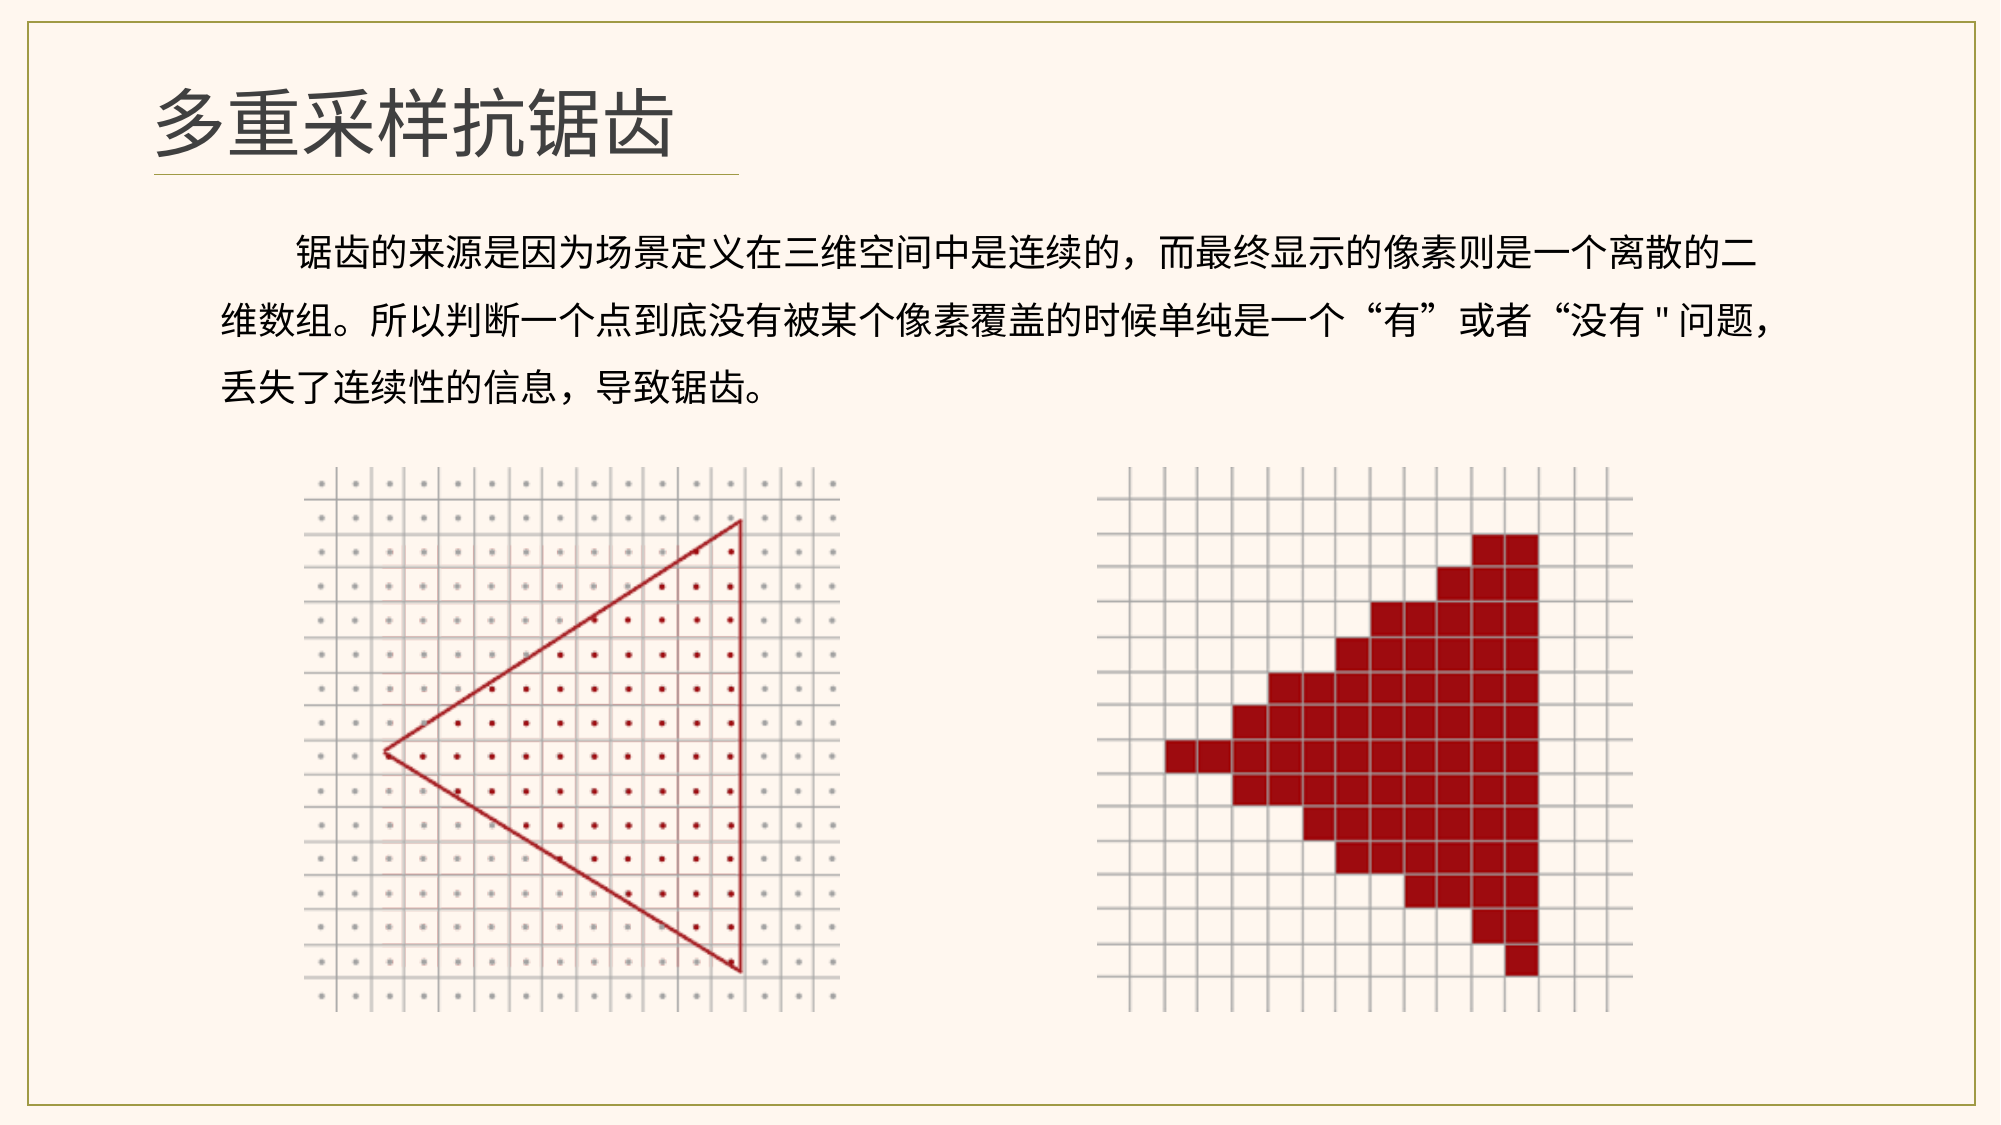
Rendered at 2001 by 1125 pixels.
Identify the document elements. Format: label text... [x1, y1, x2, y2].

text_box [27, 21, 1976, 1106]
picture [303, 467, 840, 1013]
picture [1097, 467, 1633, 1013]
text_box 锯齿的来源是因为场景定义在三维空间中是连续的，而最终显示的像素则是一个离散的二维数组。所以判断一个点到底没有被某个像素覆盖的时候单纯是一个“有”或者“没有"问题，丢失了连续性的信息，导致锯齿。 [205, 199, 1794, 417]
